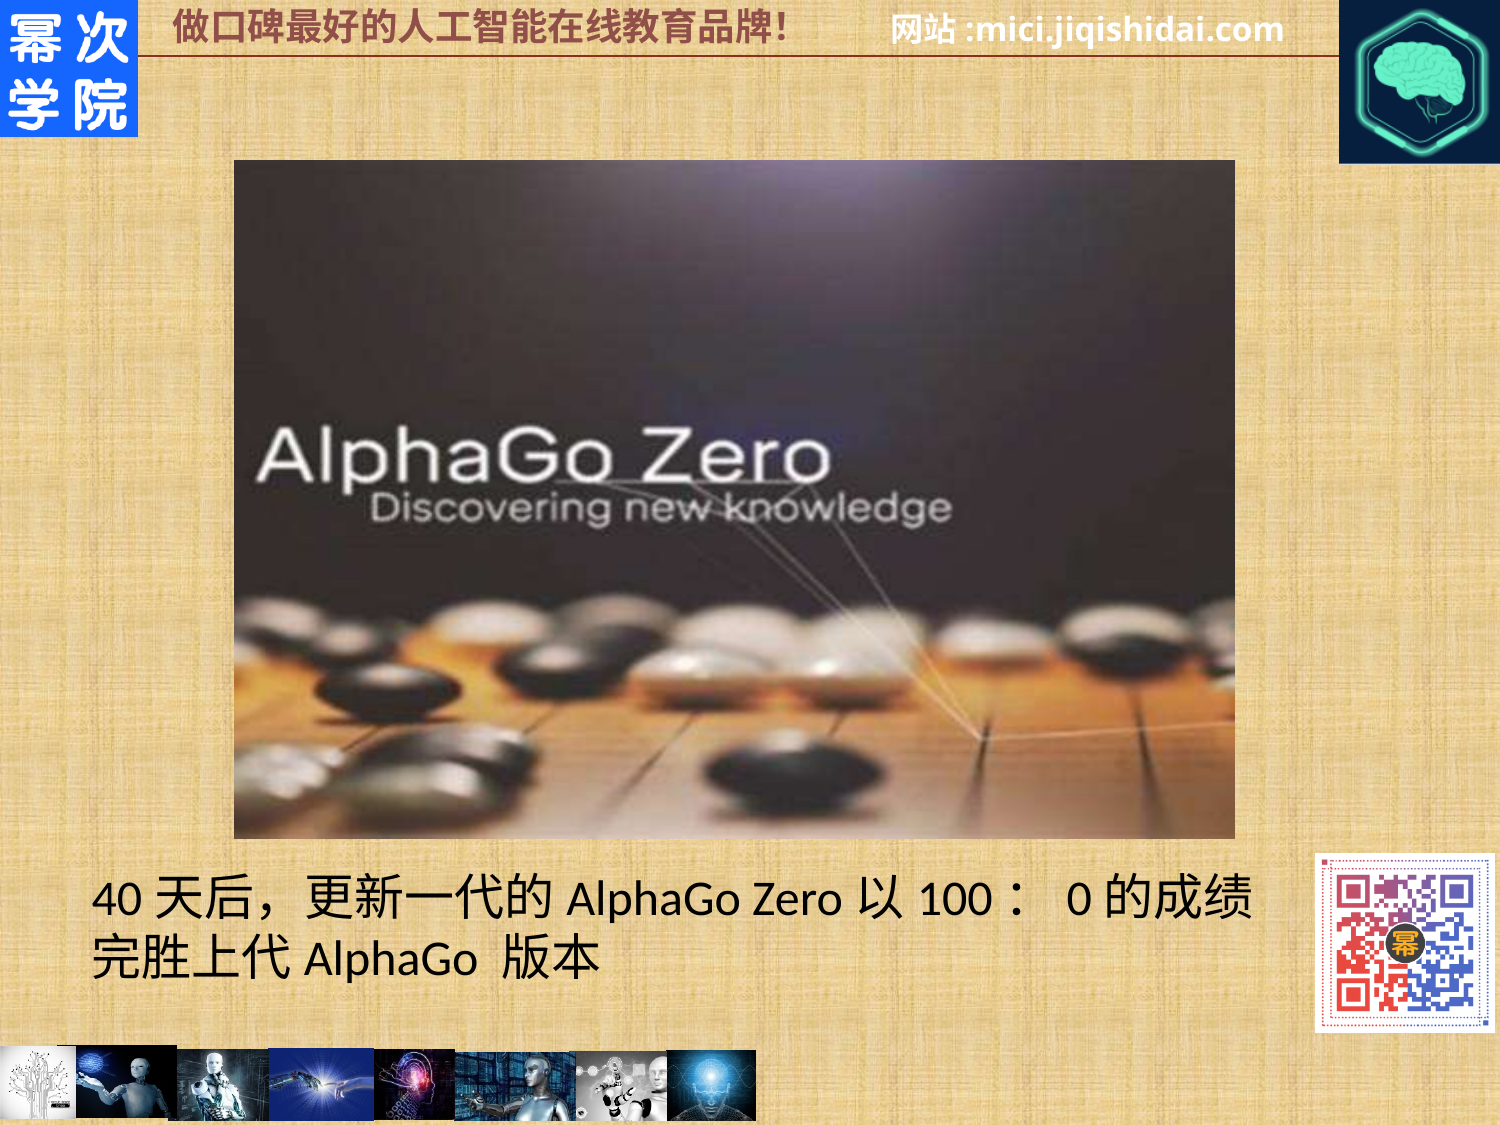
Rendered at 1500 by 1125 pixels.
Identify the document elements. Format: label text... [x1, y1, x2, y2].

list 40天后，更新一代的AlphaGo Zero以100：0的成绩完胜上代AlphaGo 版本 [76, 857, 1282, 1057]
picture [0, 0, 1500, 1125]
